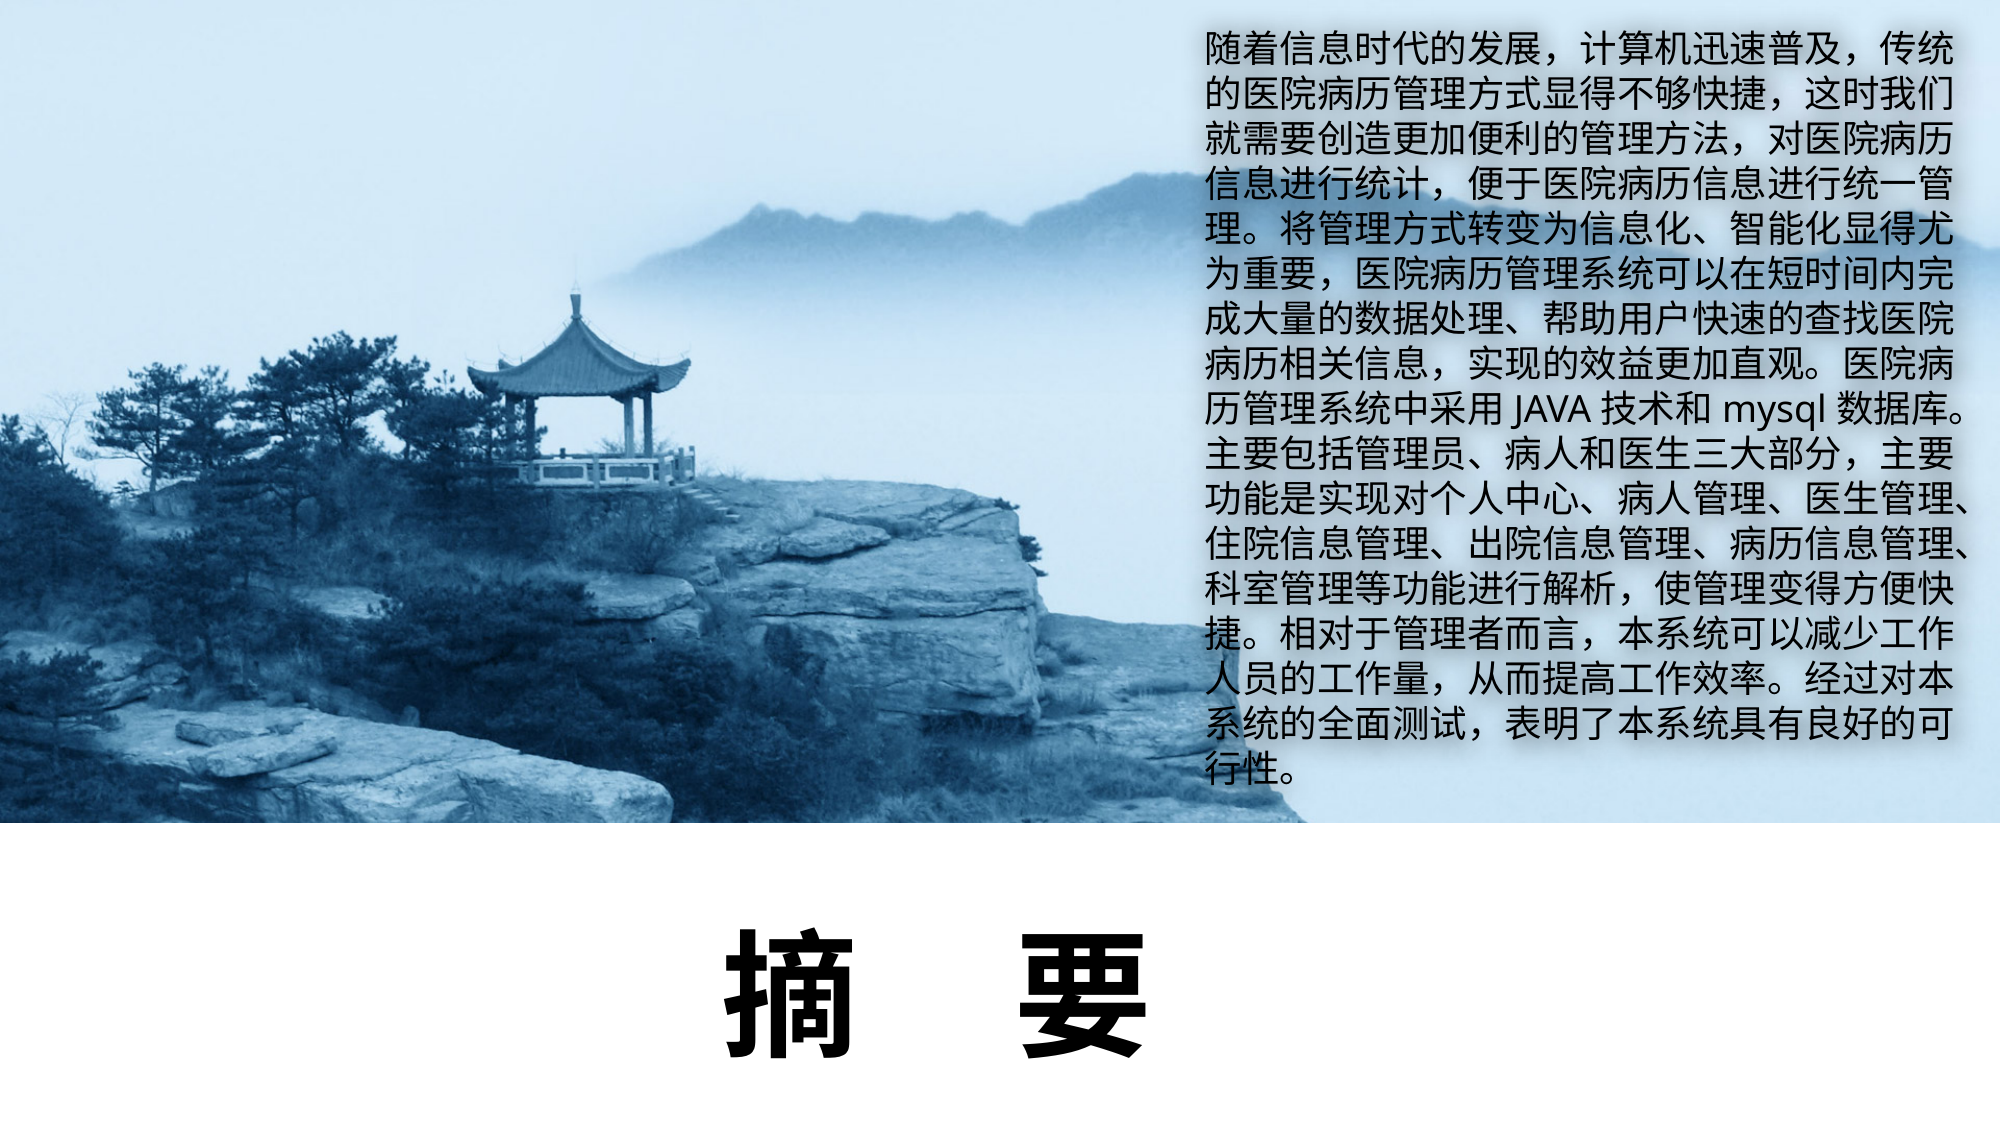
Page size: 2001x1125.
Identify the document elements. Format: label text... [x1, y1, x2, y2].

text_box 摘 要 [706, 901, 1412, 1082]
picture [0, 0, 2000, 823]
